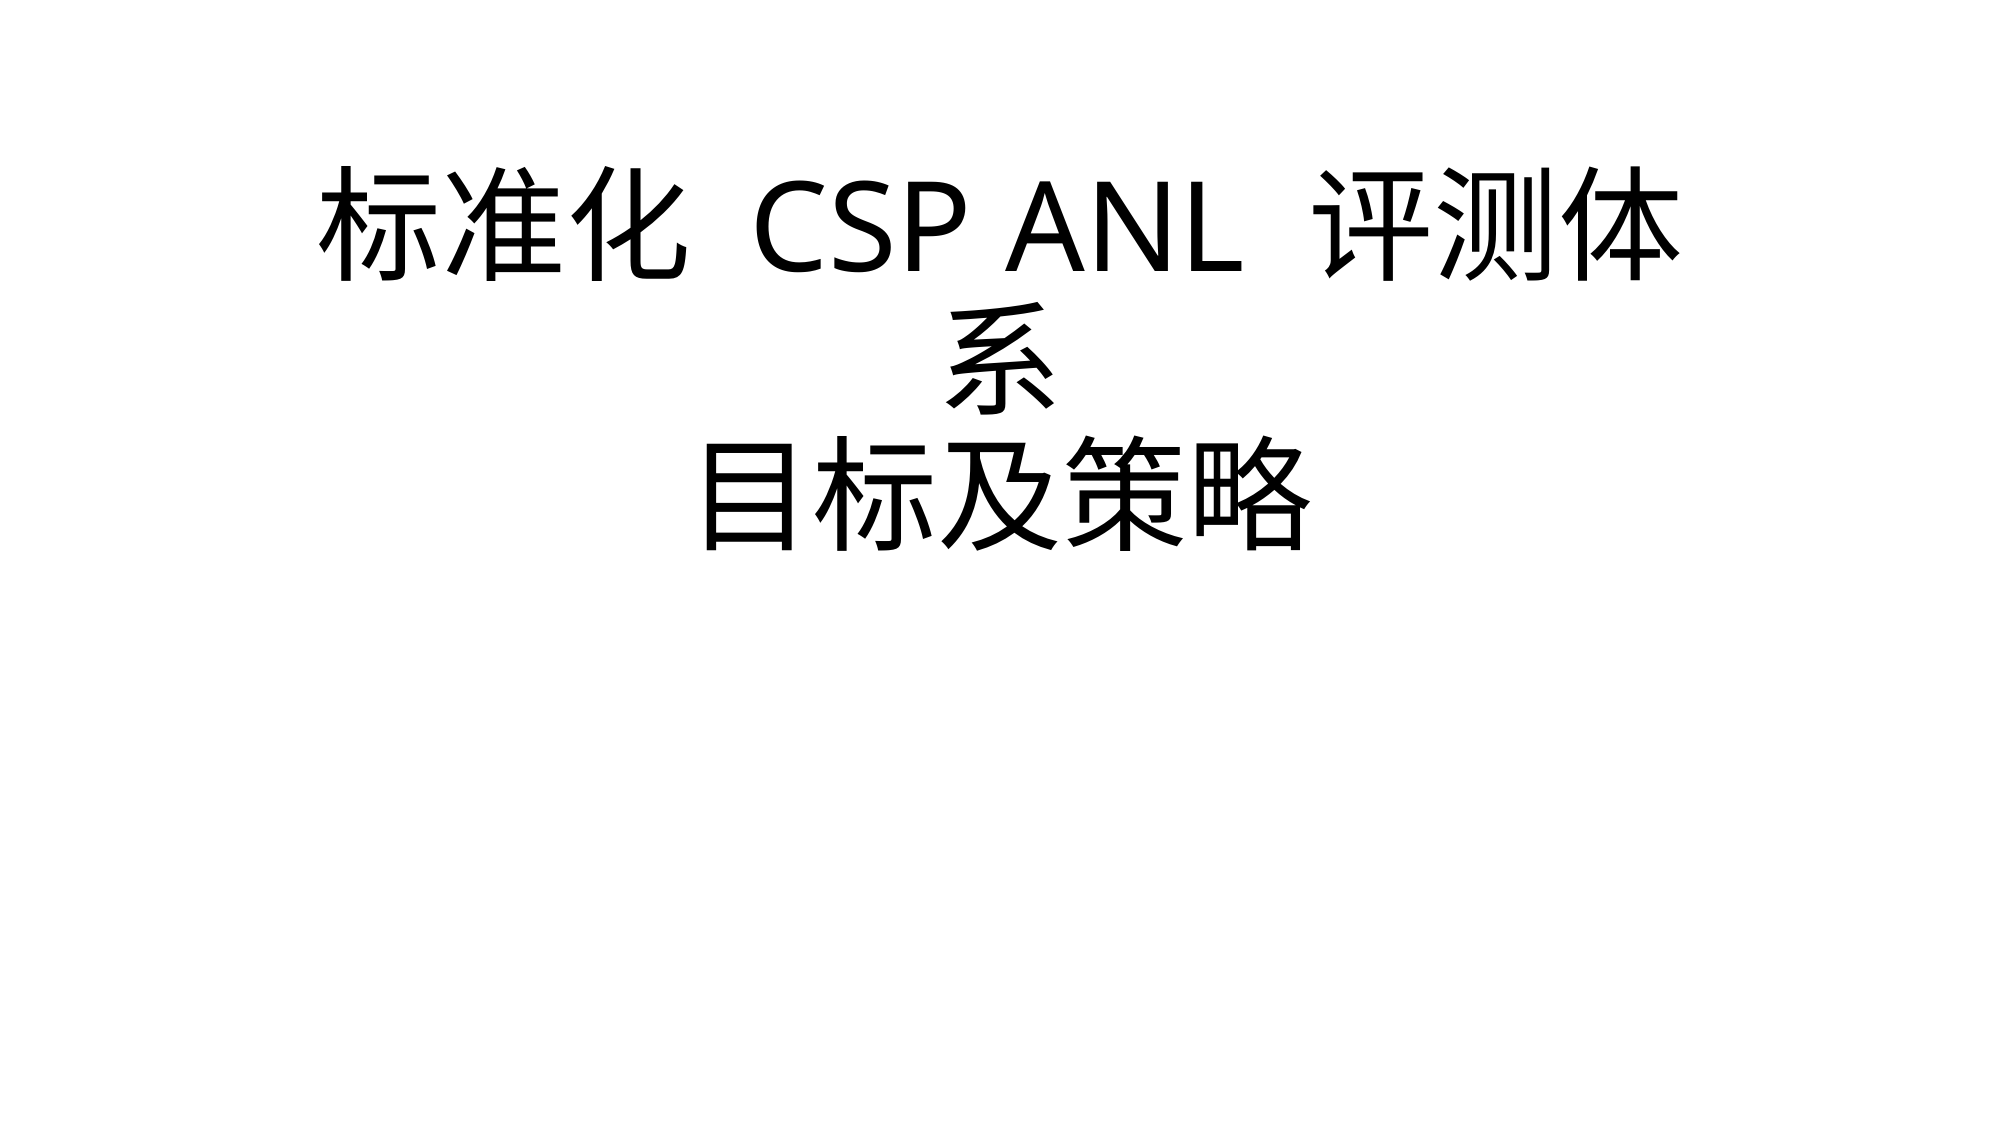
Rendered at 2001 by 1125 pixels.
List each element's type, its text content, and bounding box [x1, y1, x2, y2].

title 标准化 CSP ANL 评测体系 目标及策略 [249, 184, 1750, 576]
